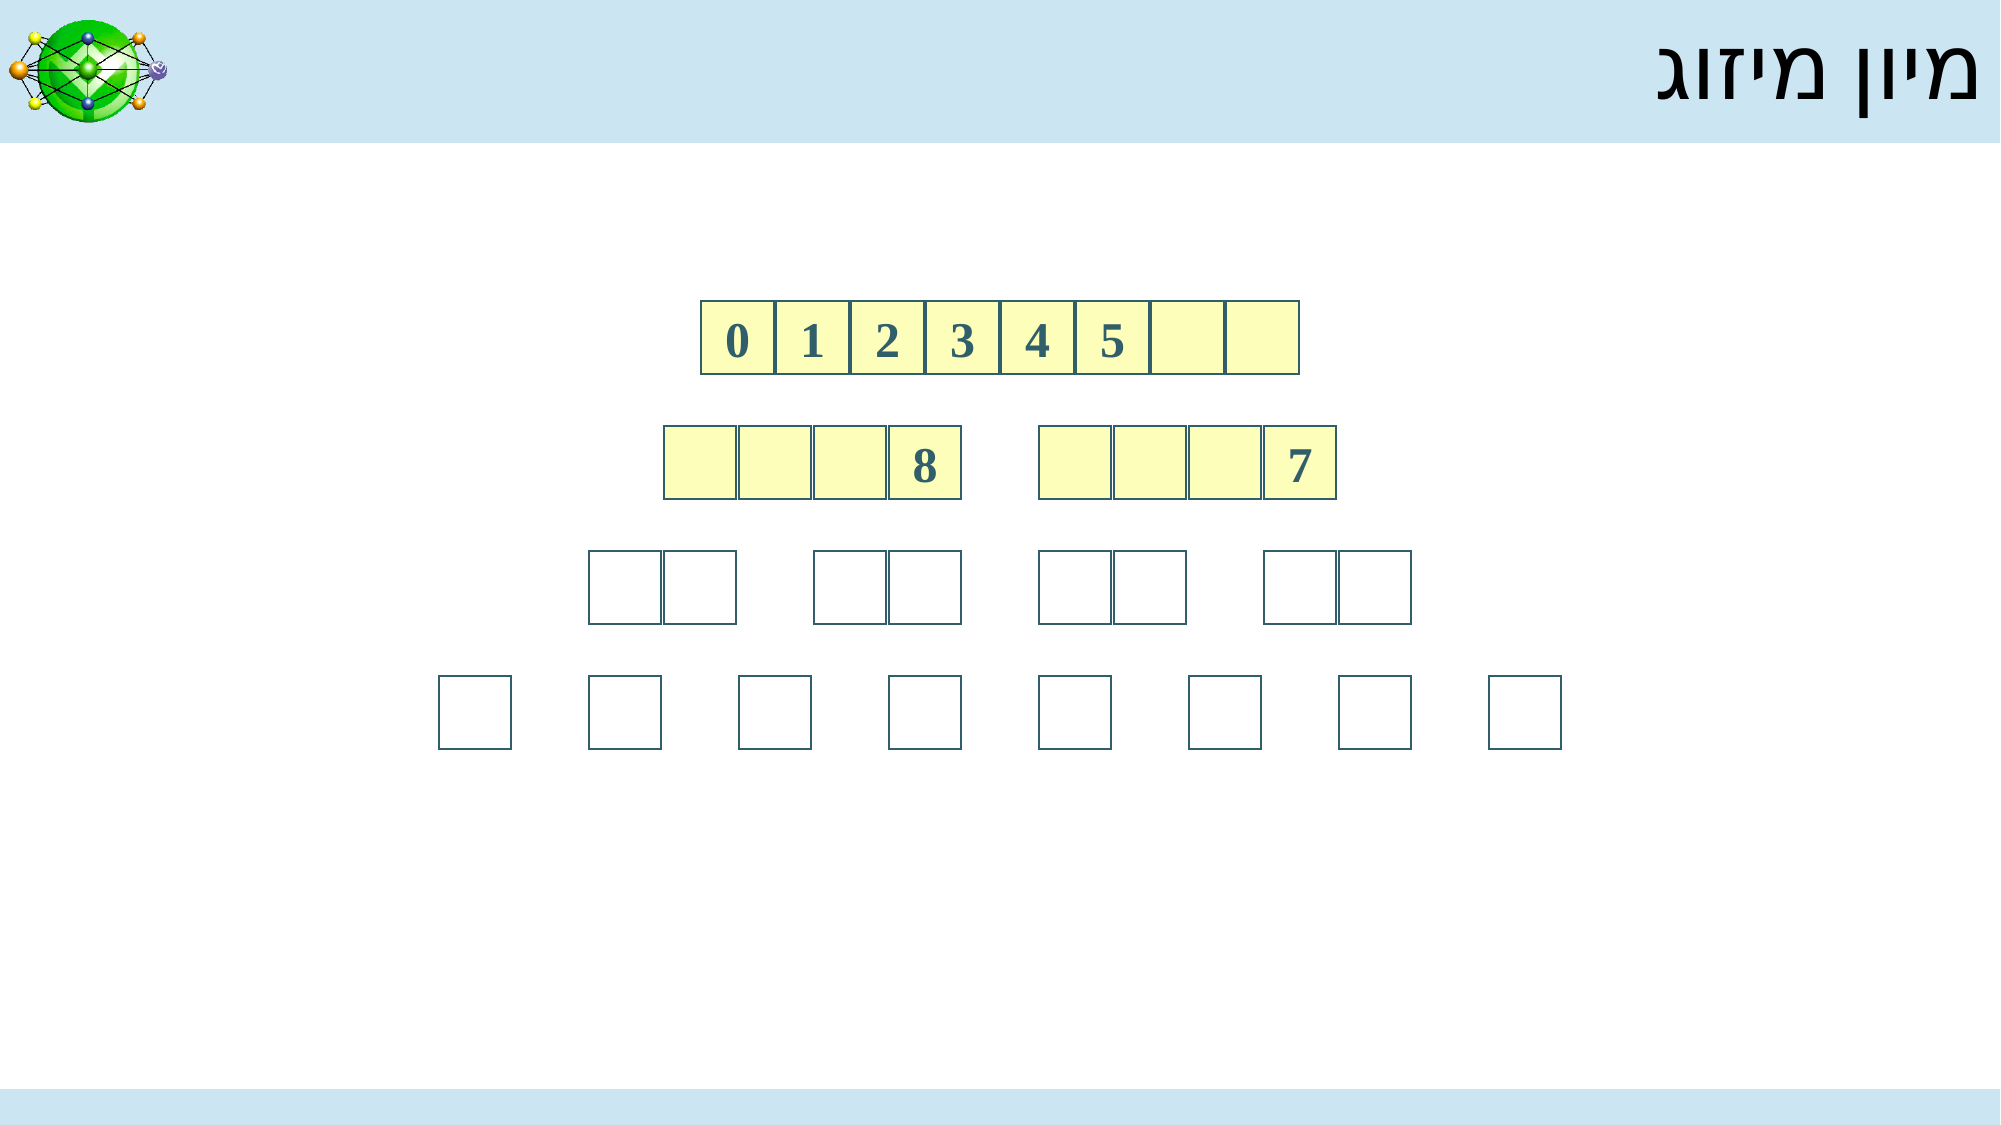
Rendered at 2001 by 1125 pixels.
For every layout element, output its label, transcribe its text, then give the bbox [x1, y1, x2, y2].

text_box [1263, 551, 1337, 624]
text_box [888, 551, 962, 624]
text_box [1113, 551, 1187, 624]
text_box [663, 426, 737, 499]
text_box [888, 676, 962, 749]
text_box [1488, 676, 1562, 749]
text_box 8 [888, 426, 962, 499]
text_box [1038, 551, 1112, 624]
text_box [813, 551, 887, 624]
text_box 7 [1263, 426, 1337, 499]
text_box [588, 551, 662, 624]
picture [9, 19, 167, 123]
text_box [1226, 301, 1299, 374]
text_box [1188, 426, 1262, 499]
text_box 3 [926, 301, 999, 374]
text_box [1338, 676, 1412, 749]
text_box [813, 426, 887, 499]
text_box 0 [701, 301, 774, 374]
text_box [663, 551, 737, 624]
text_box [1038, 676, 1112, 749]
text_box 1 [776, 301, 849, 374]
text_box 2 [851, 301, 924, 374]
text_box [738, 426, 812, 499]
text_box [588, 676, 662, 749]
text_box [1038, 426, 1112, 499]
text_box [438, 676, 512, 749]
text_box [738, 676, 812, 749]
text_box [1151, 301, 1224, 374]
text_box [1338, 551, 1412, 624]
text_box 4 [1001, 301, 1074, 374]
text_box [1188, 676, 1262, 749]
text_box 5 [1076, 301, 1149, 374]
text_box [1113, 426, 1187, 499]
title מיון מיזוג [169, 0, 2000, 141]
